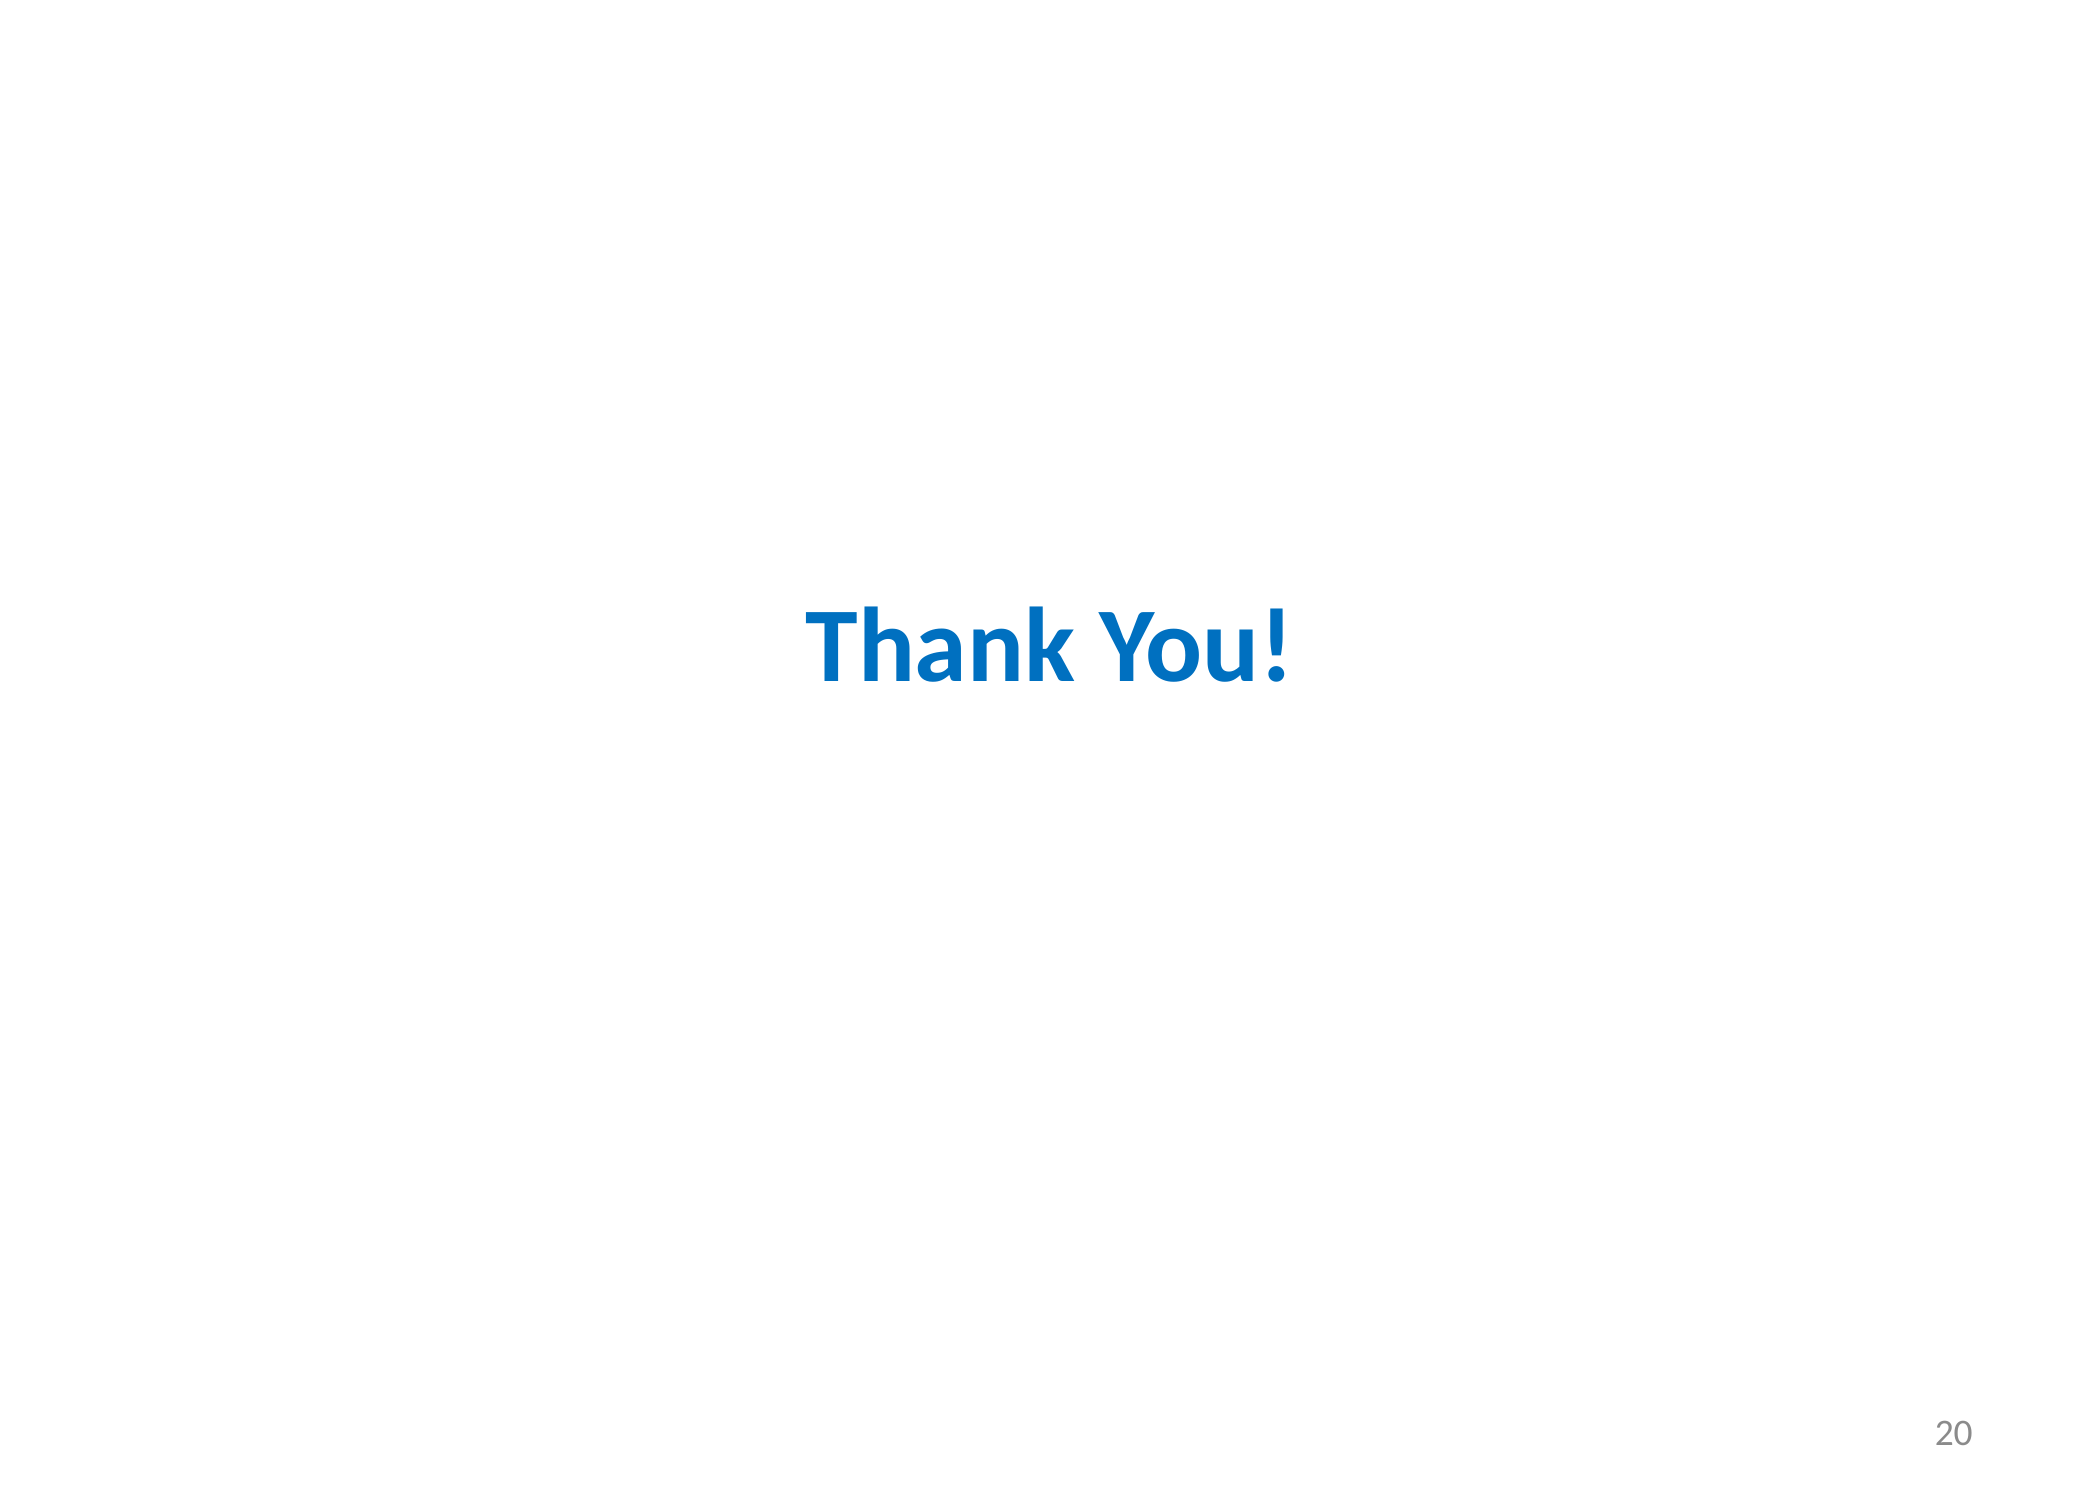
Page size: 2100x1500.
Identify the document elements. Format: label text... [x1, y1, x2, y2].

slide_number 20 [1505, 1390, 1995, 1471]
text_box Thank You! [626, 566, 1475, 712]
